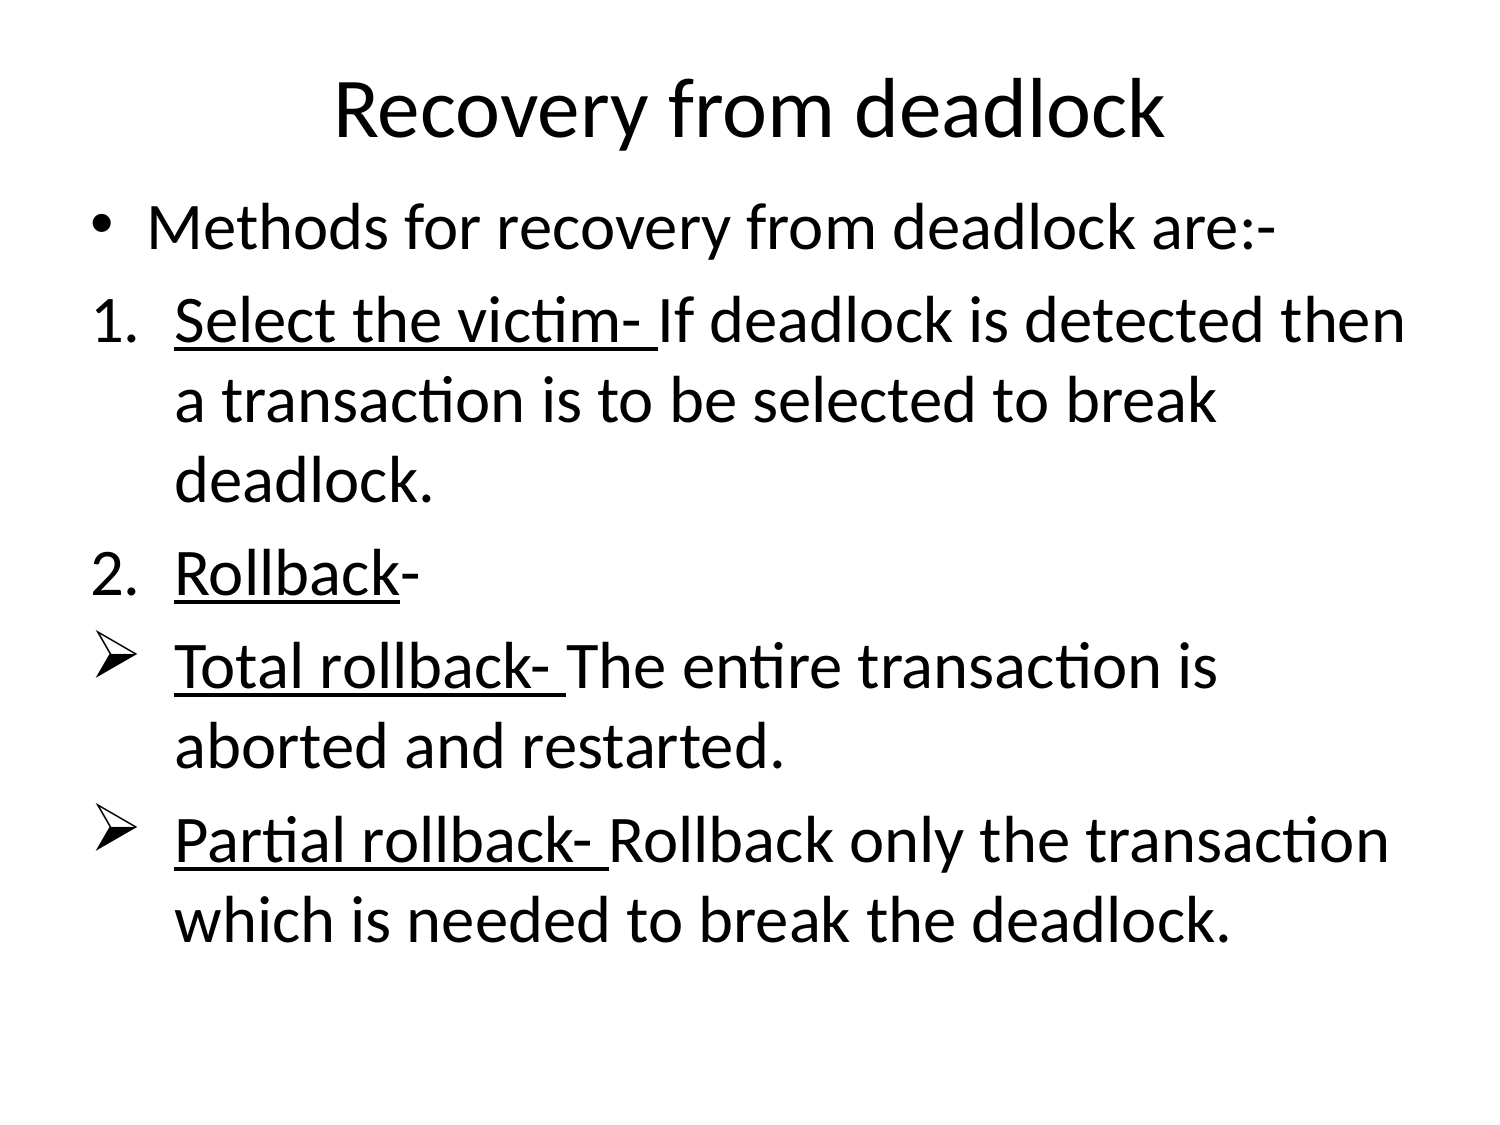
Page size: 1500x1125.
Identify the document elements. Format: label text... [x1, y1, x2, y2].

title Recovery from deadlock [75, 45, 1425, 163]
list Methods for recovery from deadlock are:- Select the victim- If deadlock is detected then a transaction is to be selected to break deadlock. Rollback- Total rollback- The entire transaction is aborted and restarted. Partial rollback- Rollback only the transaction which is needed to break the deadlock. [75, 174, 1425, 1063]
